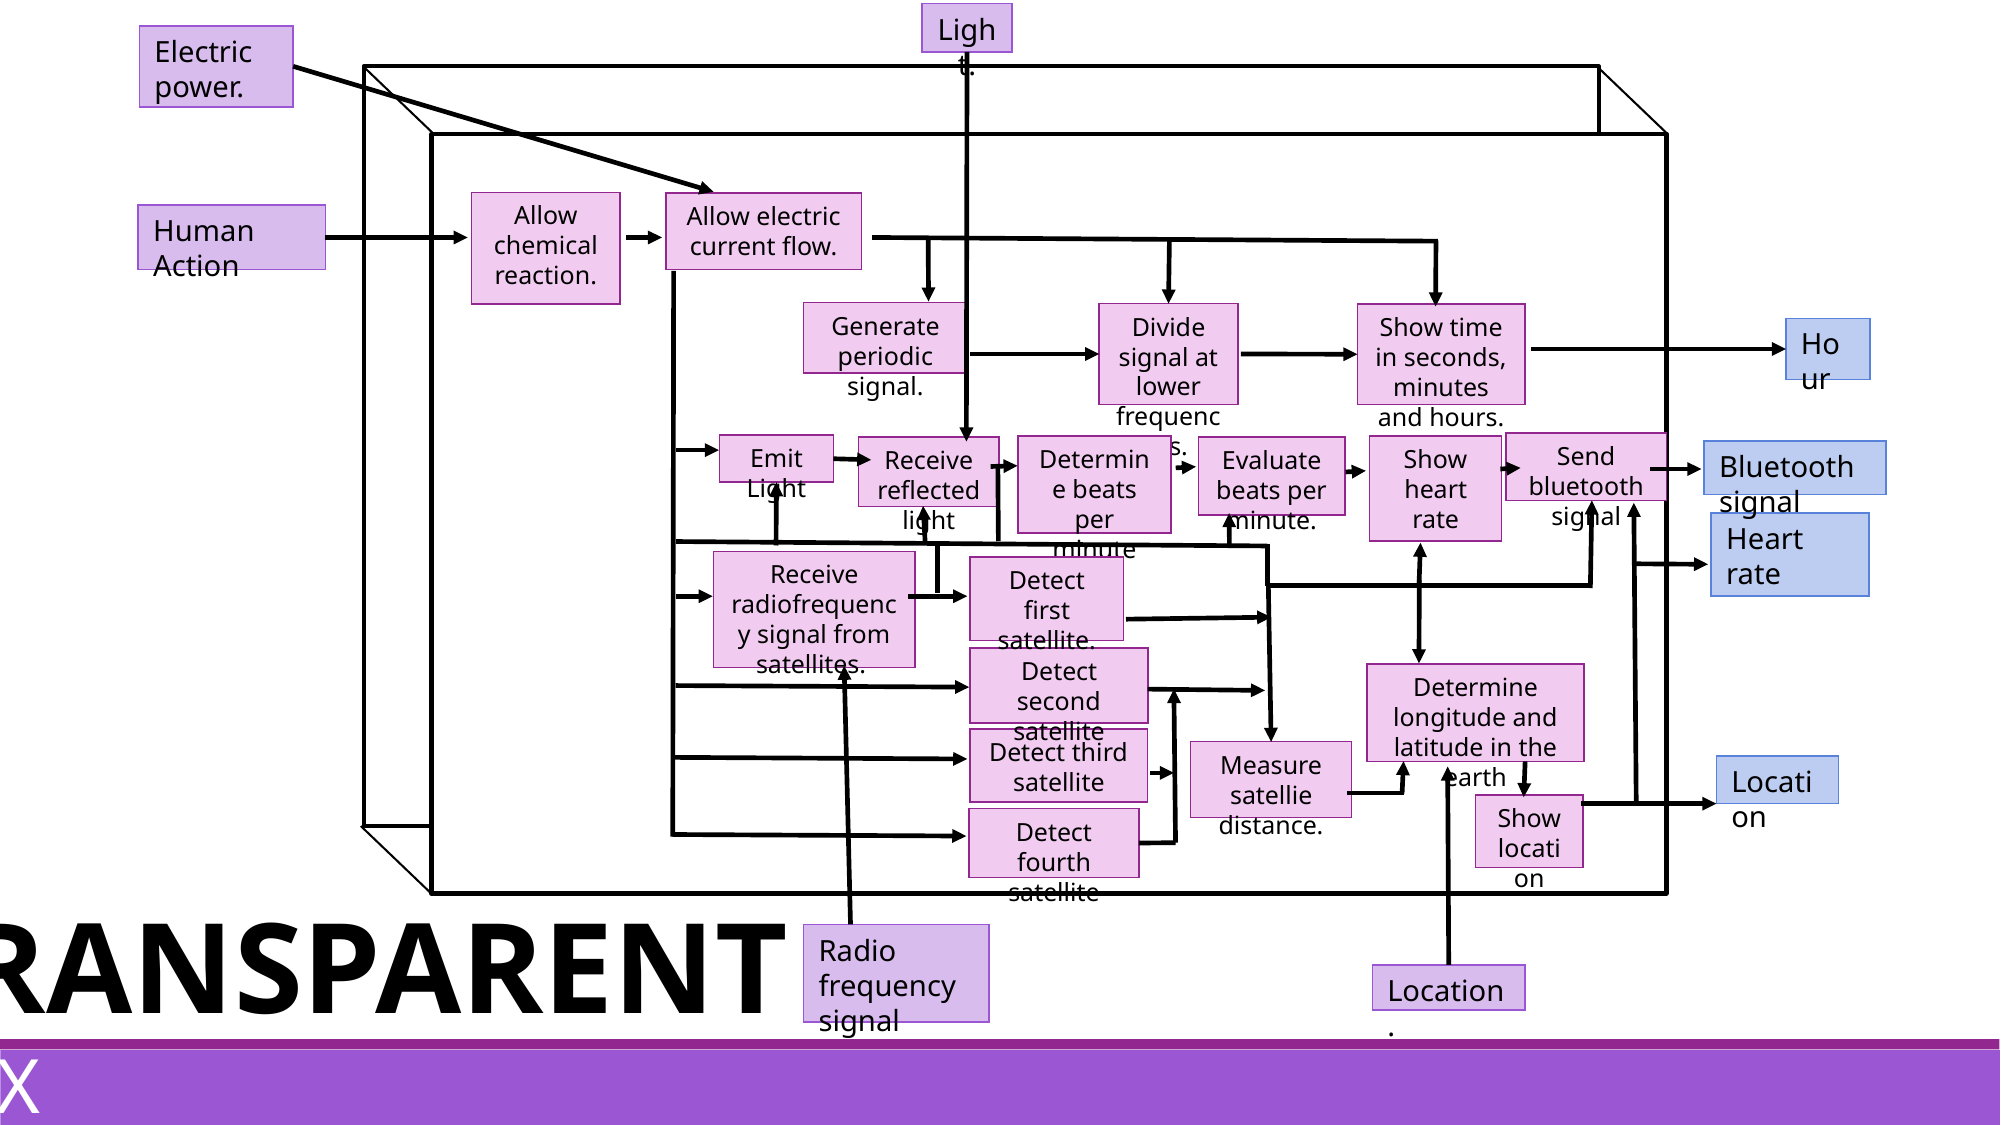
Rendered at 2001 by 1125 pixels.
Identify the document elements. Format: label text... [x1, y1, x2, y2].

text_box [1276, 593, 1414, 791]
text_box [927, 507, 992, 539]
text_box Receive radiofrequency signal from satellites. [713, 555, 915, 668]
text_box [843, 665, 851, 925]
text_box Allow electric current flow. [666, 192, 862, 270]
text_box Show heart rate [1369, 435, 1502, 542]
text_box [972, 64, 1597, 132]
text_box Human Action [138, 205, 326, 270]
text_box Determine longitude and latitude in the earth [1367, 664, 1585, 762]
text_box Show time in seconds, minutes and hours. [1357, 304, 1526, 405]
text_box [676, 132, 960, 457]
text_box [972, 132, 1669, 583]
text_box Send bluetooth signal [1506, 432, 1667, 501]
text_box Generate periodic signal. [803, 302, 960, 373]
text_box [780, 541, 917, 547]
text_box Heart rate [1711, 513, 1870, 597]
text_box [1633, 502, 1637, 567]
text_box Show location [1475, 795, 1584, 868]
text_box Hour [1785, 318, 1870, 380]
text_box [360, 825, 432, 894]
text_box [922, 505, 926, 545]
text_box Detect third satellite [969, 728, 1148, 802]
text_box Radio frequency signal [804, 924, 989, 1023]
text_box Measure satellie distance. [1190, 741, 1352, 818]
text_box Divide signal at lower frequencies. [1099, 303, 1238, 405]
text_box [429, 200, 838, 896]
text_box Electric power. [139, 25, 294, 107]
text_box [1234, 541, 1268, 547]
text_box Evaluate beats per minute. [1198, 437, 1345, 516]
text_box Location [1716, 755, 1839, 804]
text_box [362, 200, 429, 235]
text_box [1268, 628, 1272, 742]
text_box Light. [922, 3, 1012, 52]
text_box [856, 694, 1168, 840]
text_box [712, 64, 960, 132]
text_box Location. [1372, 964, 1526, 1011]
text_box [1001, 541, 1224, 547]
text_box Allow chemical reaction. [471, 200, 621, 305]
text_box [1125, 616, 1272, 620]
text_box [871, 237, 960, 242]
text_box [854, 555, 1262, 687]
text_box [1268, 584, 1272, 616]
text_box [778, 468, 919, 539]
text_box Detect first satellite. [969, 556, 1124, 641]
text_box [972, 237, 1439, 242]
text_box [675, 541, 771, 547]
text_box [1423, 478, 1669, 801]
text_box Detect fourth satellite [969, 808, 1139, 878]
text_box Detect second satellite [969, 647, 1149, 724]
text_box [856, 699, 1669, 896]
text_box [362, 246, 429, 824]
text_box Receive reflected light [858, 437, 1000, 507]
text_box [1596, 66, 1668, 135]
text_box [930, 541, 994, 547]
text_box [292, 66, 714, 193]
text_box TRANSPARENT BOX [0, 881, 804, 1125]
text_box Bluetooth signal [1704, 440, 1887, 495]
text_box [1633, 569, 1637, 804]
text_box Determine beats per minute [1018, 436, 1171, 534]
text_box Emit Light [719, 435, 834, 483]
text_box [678, 601, 839, 683]
